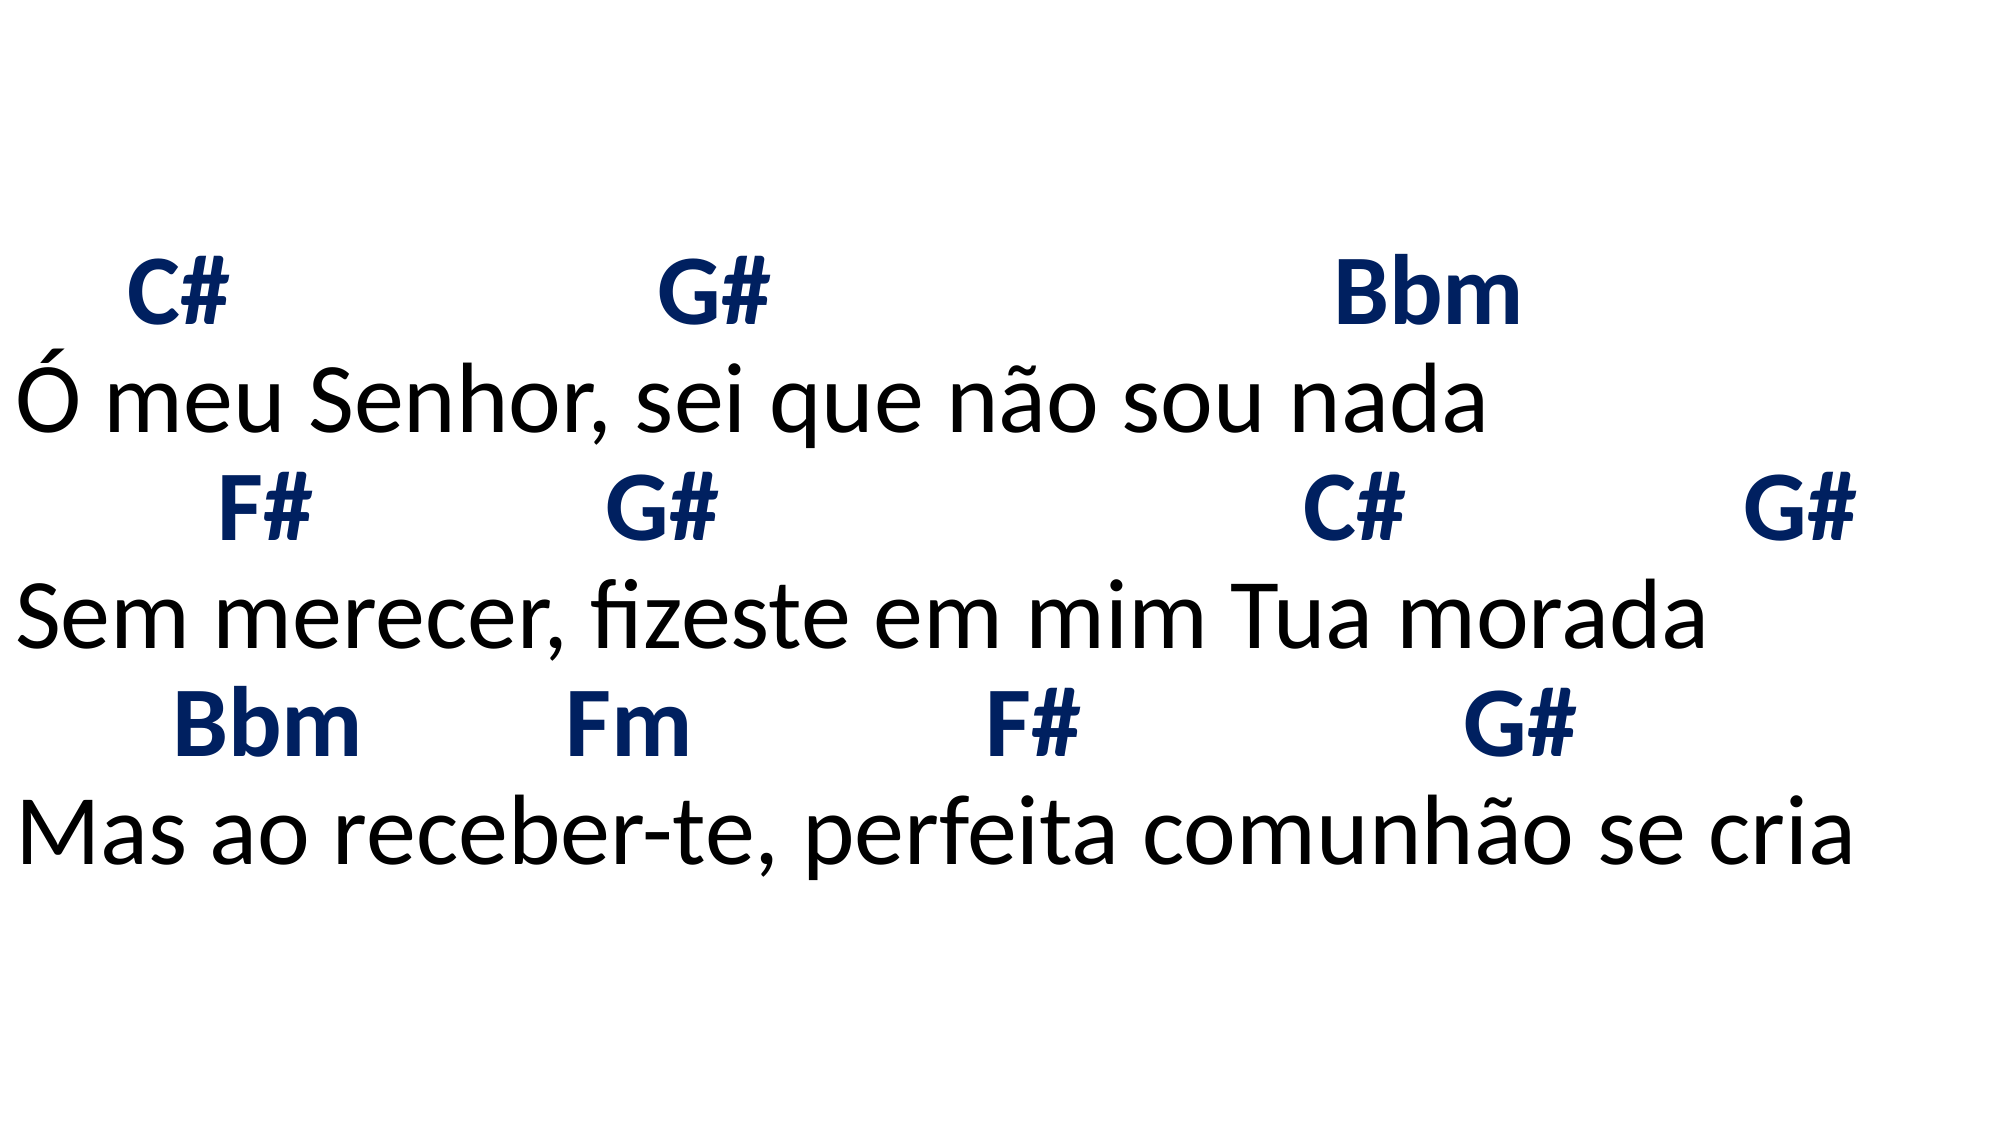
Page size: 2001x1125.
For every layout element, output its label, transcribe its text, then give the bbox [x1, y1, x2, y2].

title C# G# Bbm Ó meu Senhor, sei que não sou nada F# G# C# G# Sem merecer, fizeste em mim Tua morada Bbm Fm F# G# Mas ao receber-te, perfeita comunhão se cria [0, 0, 2000, 1125]
